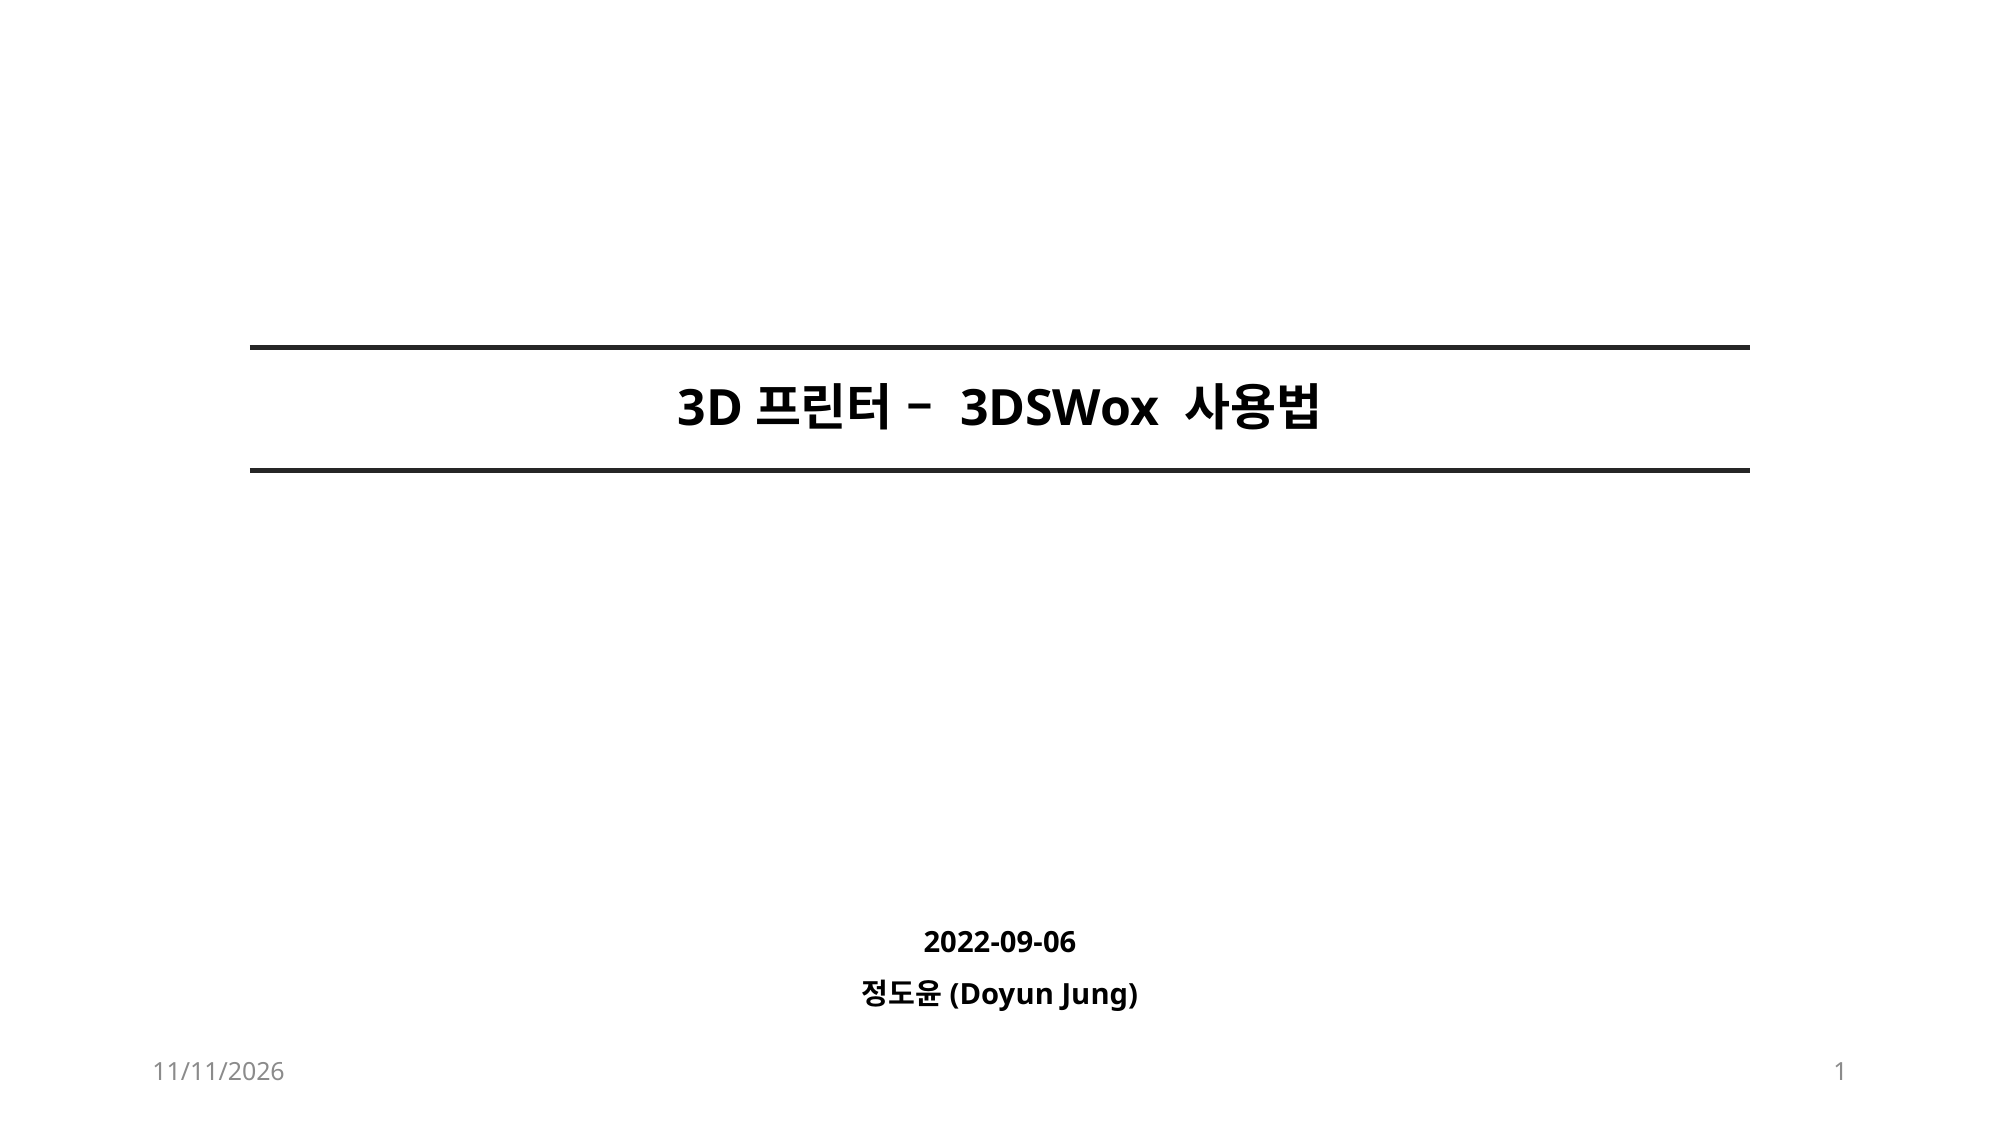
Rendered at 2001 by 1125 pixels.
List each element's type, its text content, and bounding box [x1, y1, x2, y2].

slide_number 1 [1412, 1042, 1863, 1103]
subtitle 2022-09-06 정도윤(Doyun Jung) [249, 919, 1750, 1024]
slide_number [137, 1042, 588, 1103]
title 3D프린터 – 3DSWox 사용법 [249, 347, 1750, 471]
